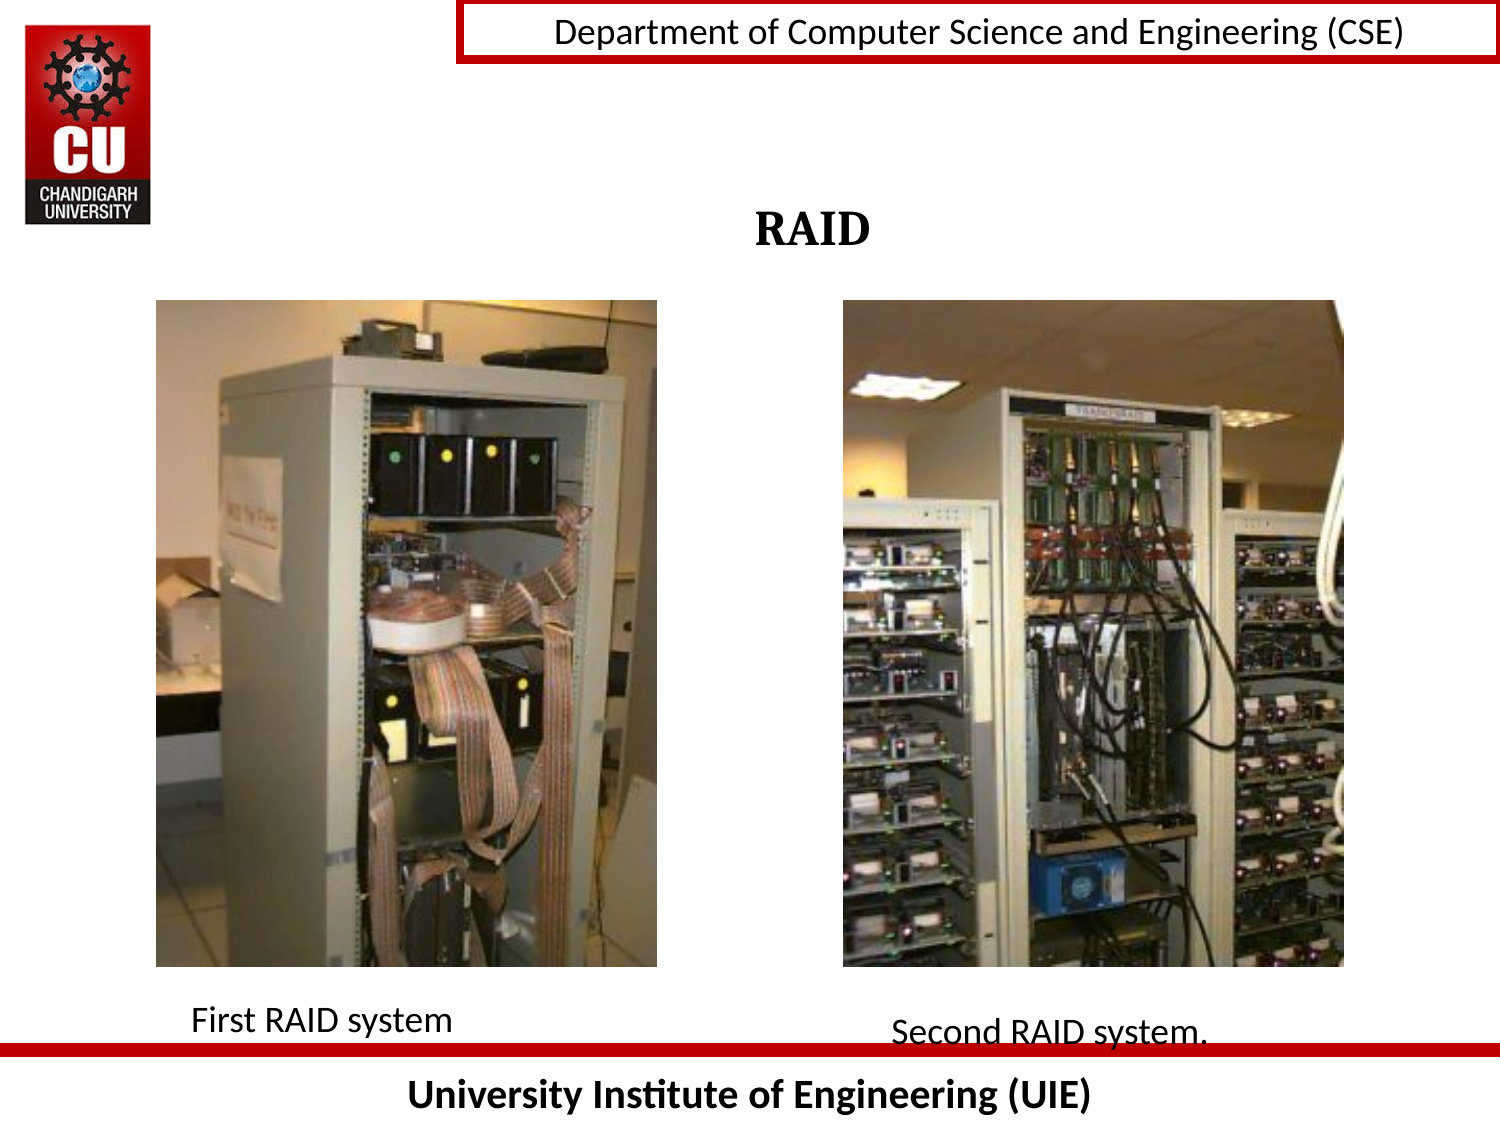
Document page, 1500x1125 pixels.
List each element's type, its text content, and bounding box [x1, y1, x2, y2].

picture [843, 299, 1345, 968]
picture [24, 24, 151, 225]
text_box Second RAID system. [876, 999, 1225, 1060]
picture [155, 299, 657, 968]
text_box First RAID system [176, 987, 469, 1048]
title RAID [162, 174, 1463, 275]
